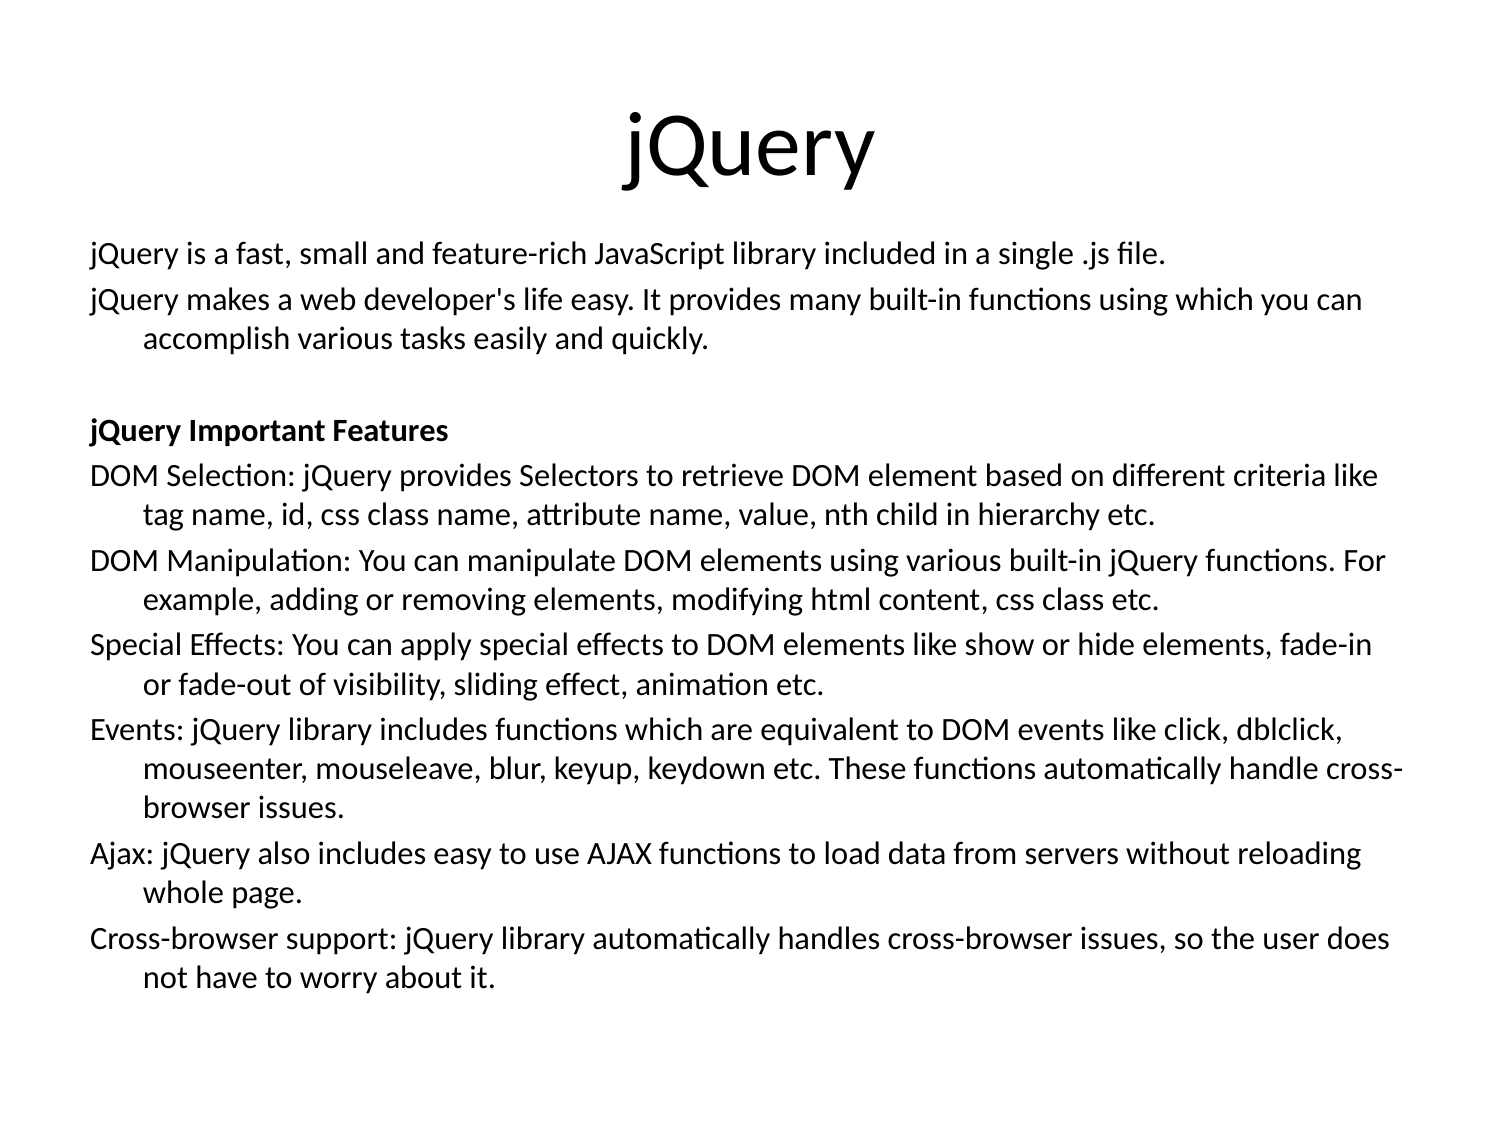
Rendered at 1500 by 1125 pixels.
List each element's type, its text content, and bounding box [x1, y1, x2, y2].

title jQuery [75, 45, 1425, 224]
list jQuery is a fast, small and feature-rich JavaScript library included in a single .js file. jQuery makes a web developer's life easy. It provides many built-in functions using which you can accomplish various tasks easily and quickly. jQuery Important Features DOM Selection: jQuery provides Selectors to retrieve DOM element based on different criteria like tag name, id, css class name, attribute name, value, nth child in hierarchy etc. DOM Manipulation: You can manipulate DOM elements using various built-in jQuery functions. For example, adding or removing elements, modifying html content, css class etc. Special Effects: You can apply special effects to DOM elements like show or hide elements, fade-in or fade-out of visibility, sliding effect, animation etc. Events: jQuery library includes functions which are equivalent to DOM events like click, dblclick, mouseenter, mouseleave, blur, keyup, keydown etc. These functions automatically handle cross-browser issues. Ajax: jQuery also includes easy to use AJAX functions to load data from servers without reloading whole page. Cross-browser support: jQuery library automatically handles cross-browser issues, so the user does not have to worry about it. [75, 224, 1425, 1005]
